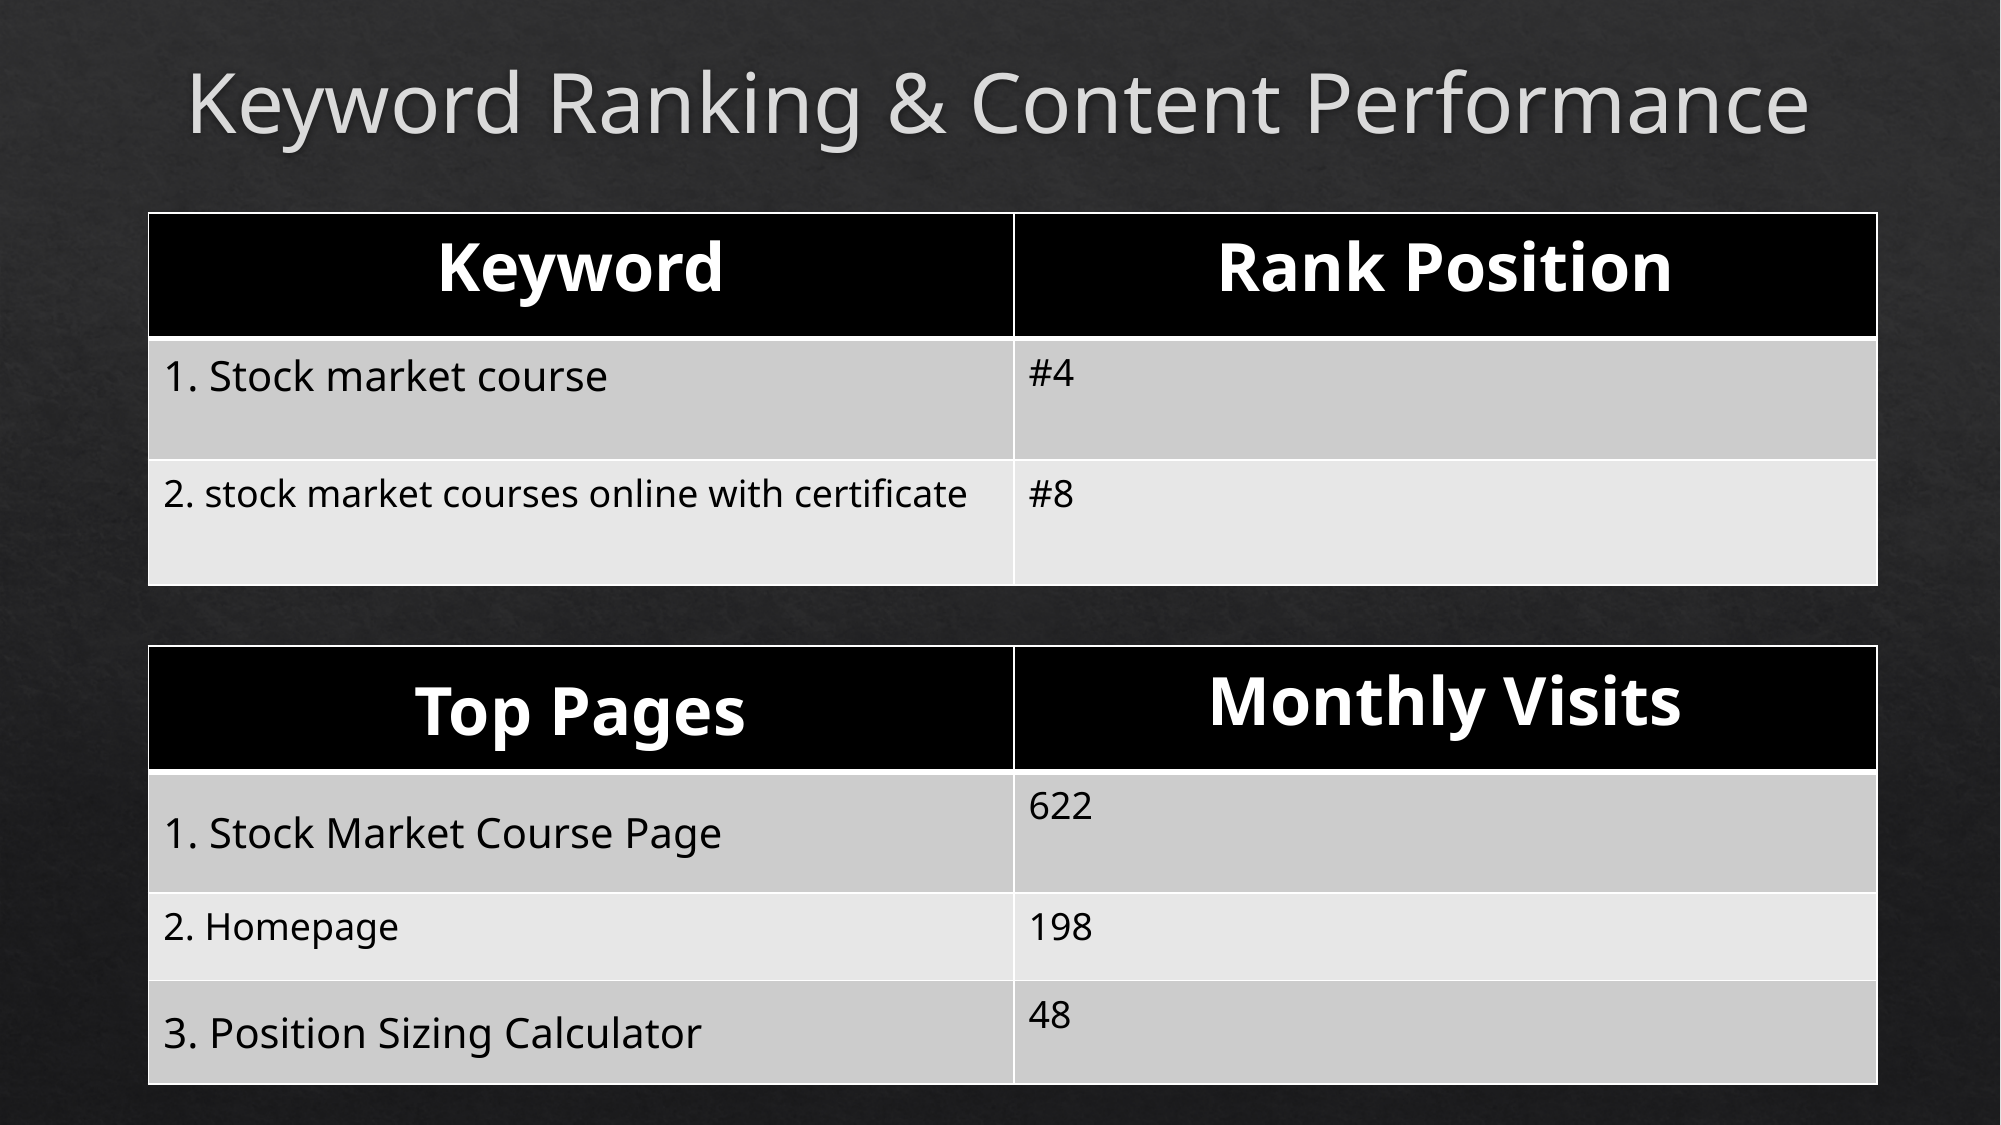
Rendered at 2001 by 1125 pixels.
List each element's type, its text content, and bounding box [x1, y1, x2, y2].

table_cell 198 [1015, 894, 1876, 980]
table_cell 1. Stock Market Course Page [149, 775, 1013, 892]
table_cell #4 [1015, 341, 1876, 459]
table_cell #8 [1015, 461, 1876, 584]
title Keyword Ranking & Content Performance [149, 20, 1849, 181]
table_cell 622 [1015, 775, 1876, 892]
table_cell 2. Homepage [149, 894, 1013, 980]
table_cell 1. Stock market course [149, 341, 1013, 459]
table_header Top Pages [149, 647, 1013, 769]
table_header Rank Position [1015, 214, 1876, 336]
table_header Keyword [149, 214, 1013, 336]
table_cell 48 [1015, 981, 1876, 1083]
table_cell 3. Position Sizing Calculator [149, 981, 1013, 1083]
table_cell 2. stock market courses online with certificate [149, 461, 1013, 584]
table_header Monthly Visits [1015, 647, 1876, 769]
